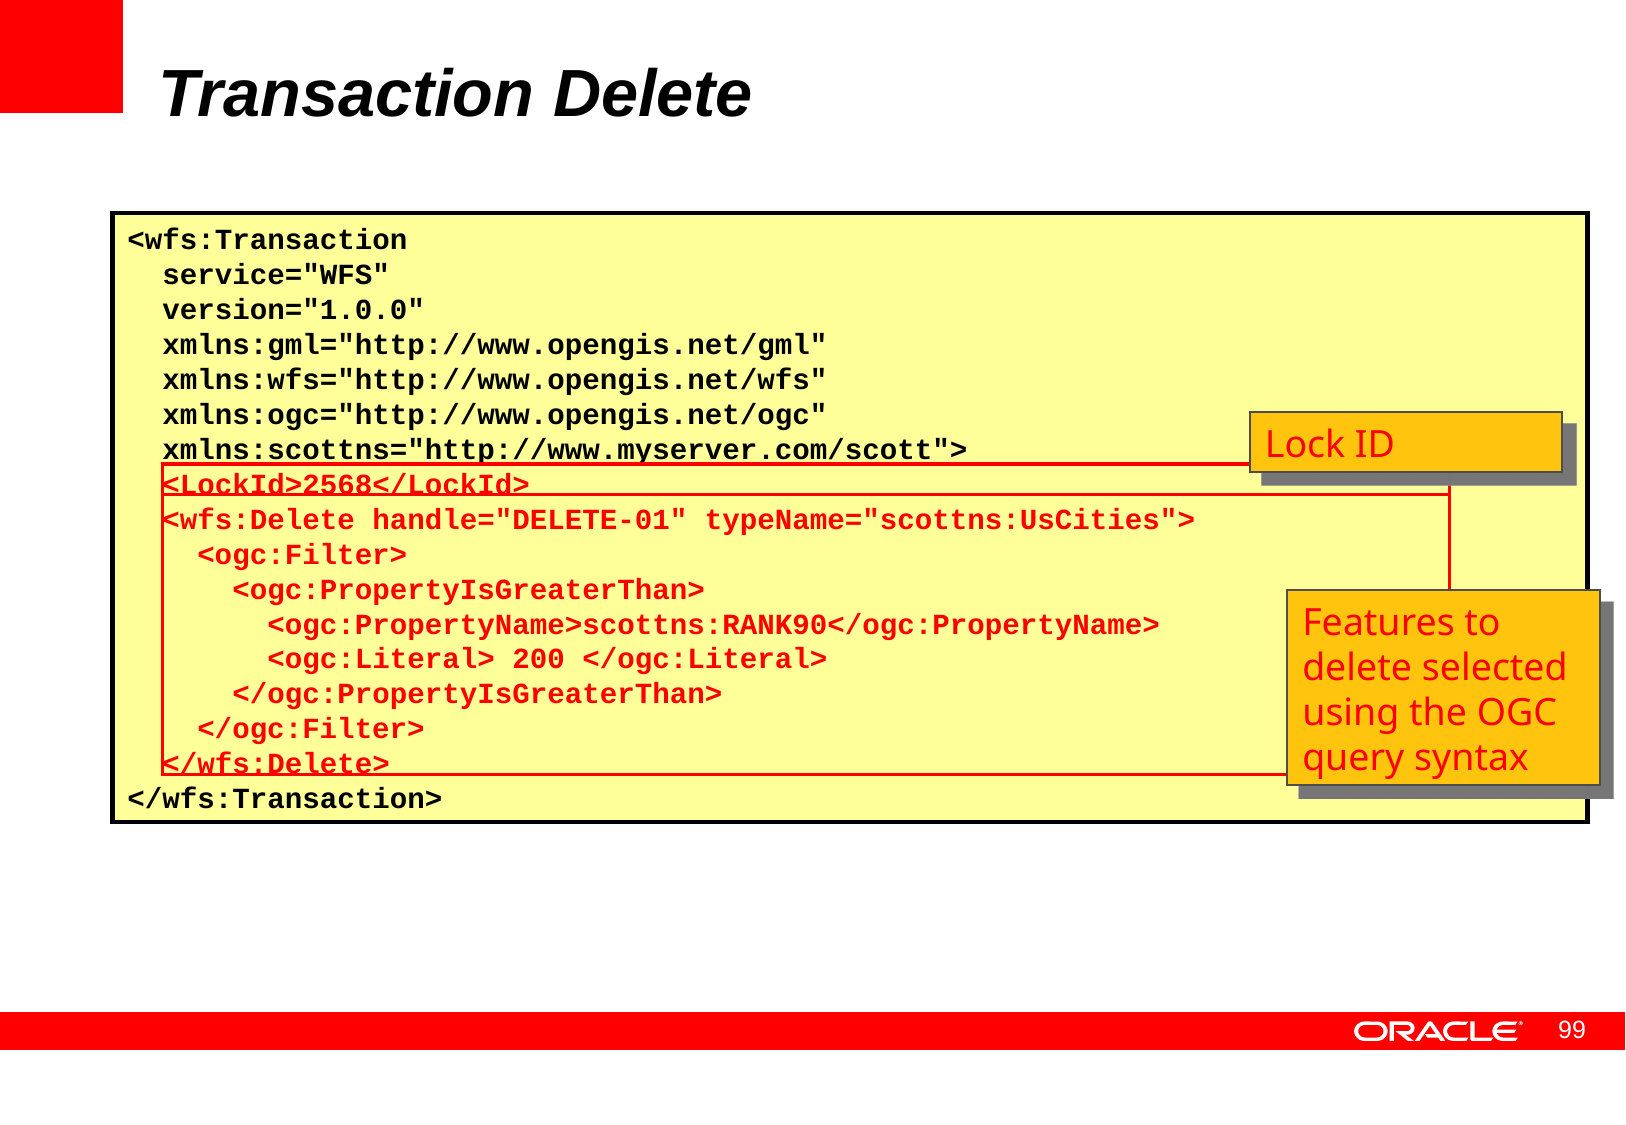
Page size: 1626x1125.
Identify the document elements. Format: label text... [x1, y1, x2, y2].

title Transaction Delete [157, 49, 1506, 205]
text_box Features to delete selected using the OGC query syntax [1287, 590, 1600, 785]
text_box <wfs:Transaction service="WFS" version="1.0.0" xmlns:gml="http://www.opengis.net/gml" xmlns:wfs="http://www.opengis.net/wfs" xmlns:ogc="http://www.opengis.net/ogc" xmlns:scottns="http://www.myserver.com/scott"> <LockId>2568</LockId> <wfs:Delete handle="DELETE-01" typeName="scottns:UsCities"> <ogc:Filter> <ogc:PropertyIsGreaterThan> <ogc:PropertyName>scottns:RANK90</ogc:PropertyName> <ogc:Literal> 200 </ogc:Literal> </ogc:PropertyIsGreaterThan> </ogc:Filter> </wfs:Delete> </wfs:Transaction> [112, 212, 1588, 822]
text_box [162, 495, 1450, 775]
text_box [162, 463, 1450, 495]
text_box Lock ID [1249, 412, 1563, 473]
picture [0, 0, 123, 113]
picture [0, 1012, 1625, 1050]
